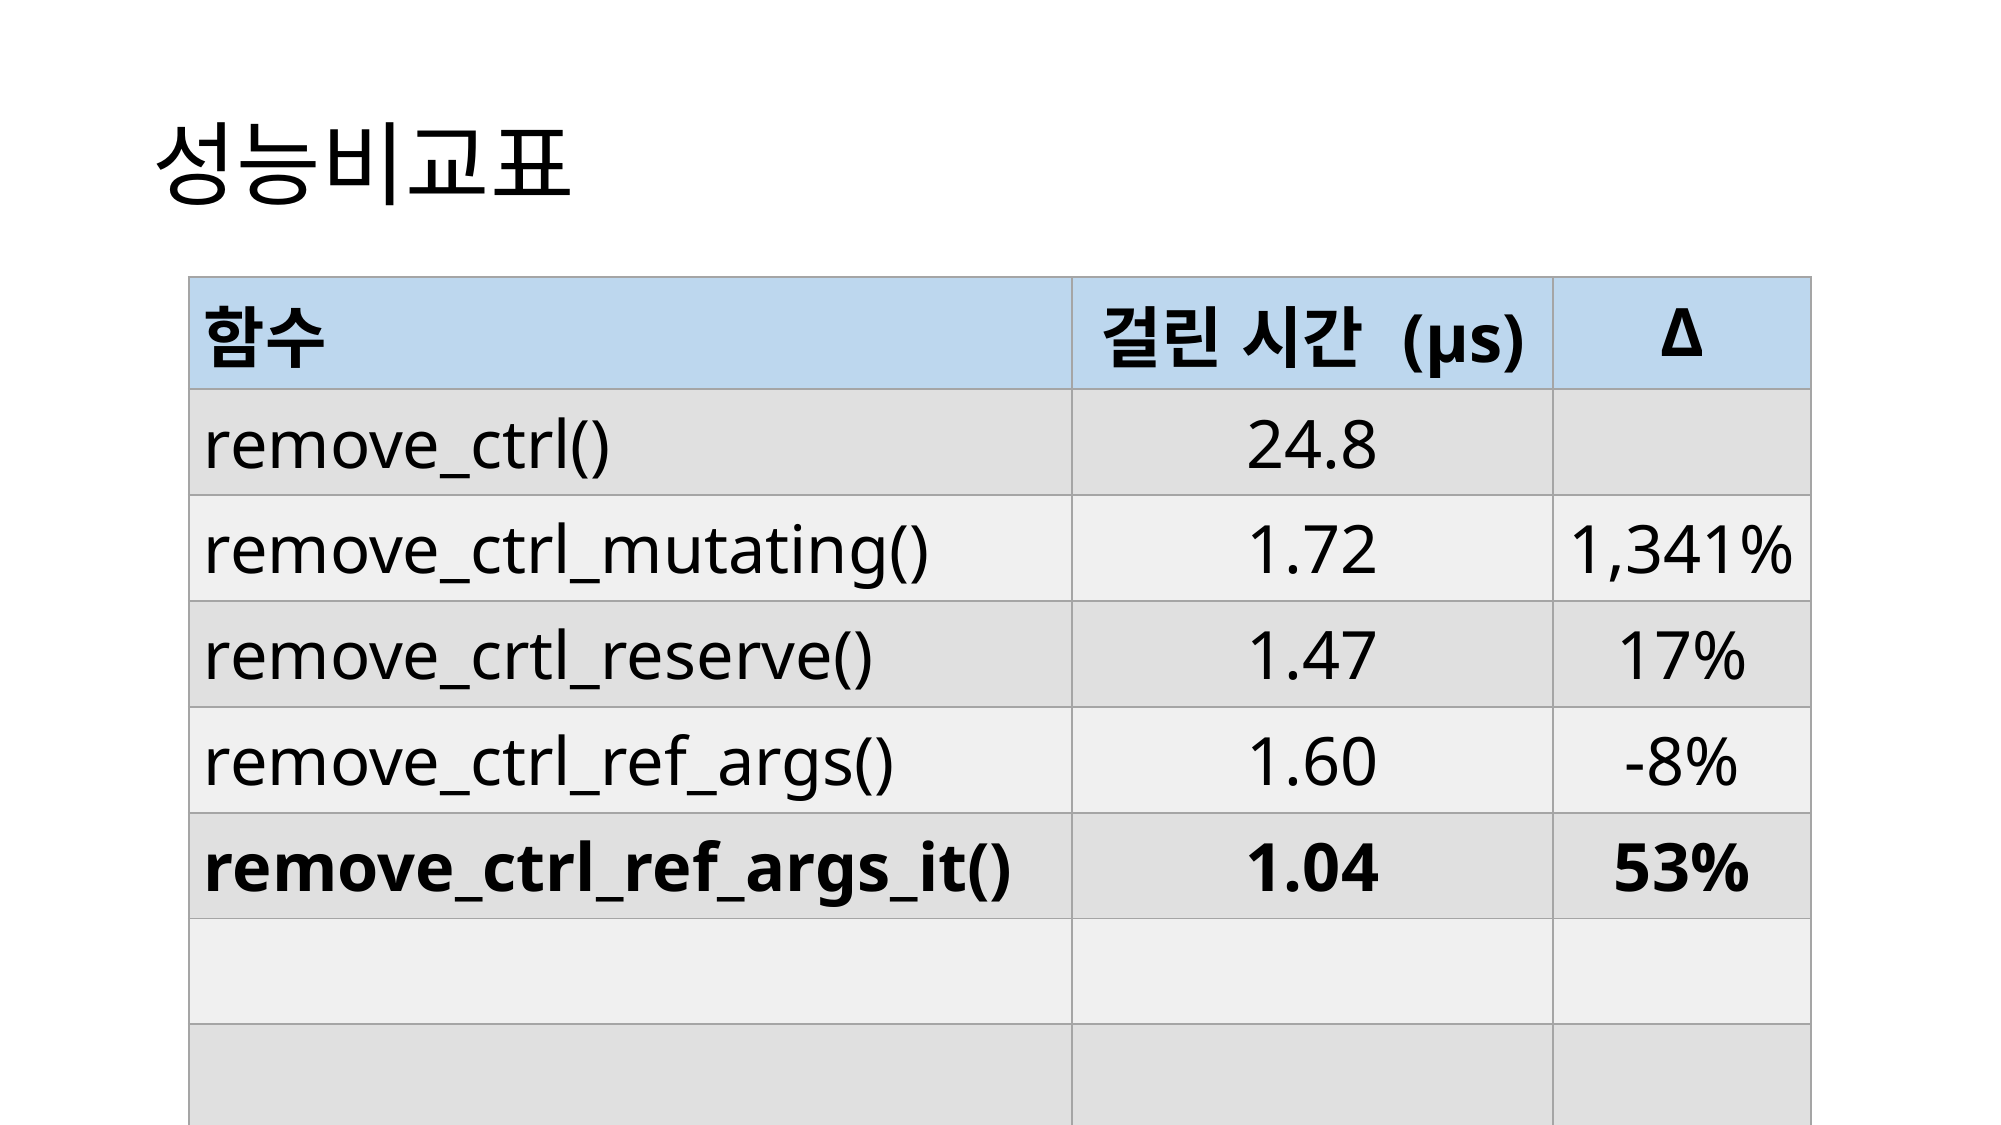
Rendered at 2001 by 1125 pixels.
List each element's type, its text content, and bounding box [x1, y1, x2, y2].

table_cell -8% [1554, 708, 1810, 812]
table_header 걸린 시간 (μs) [1073, 278, 1552, 388]
table_cell 1.04 [1073, 814, 1552, 918]
title 성능비교표 [137, 59, 1863, 278]
table_cell 24.8 [1073, 390, 1552, 494]
table_cell remove_crtl_reserve() [190, 602, 1071, 706]
table_cell 1.47 [1073, 602, 1552, 706]
table_cell 1,341% [1554, 496, 1810, 600]
table_cell remove_ctrl_mutating() [190, 496, 1071, 600]
table_cell [1554, 1025, 1810, 1125]
table_cell remove_ctrl() [190, 390, 1071, 494]
table_cell [1073, 919, 1552, 1023]
table_cell [1554, 919, 1810, 1023]
table_cell [1073, 1025, 1552, 1125]
table_cell 17% [1554, 602, 1810, 706]
table_cell [190, 1025, 1071, 1125]
table_cell remove_ctrl_ref_args_it() [190, 814, 1071, 918]
table_header 함수 [190, 278, 1071, 388]
table_header Δ [1554, 278, 1810, 388]
table_cell 53% [1554, 814, 1810, 918]
table_cell [1554, 390, 1810, 494]
table_cell 1.60 [1073, 708, 1552, 812]
table_cell [190, 919, 1071, 1023]
table_cell remove_ctrl_ref_args() [190, 708, 1071, 812]
table_cell 1.72 [1073, 496, 1552, 600]
